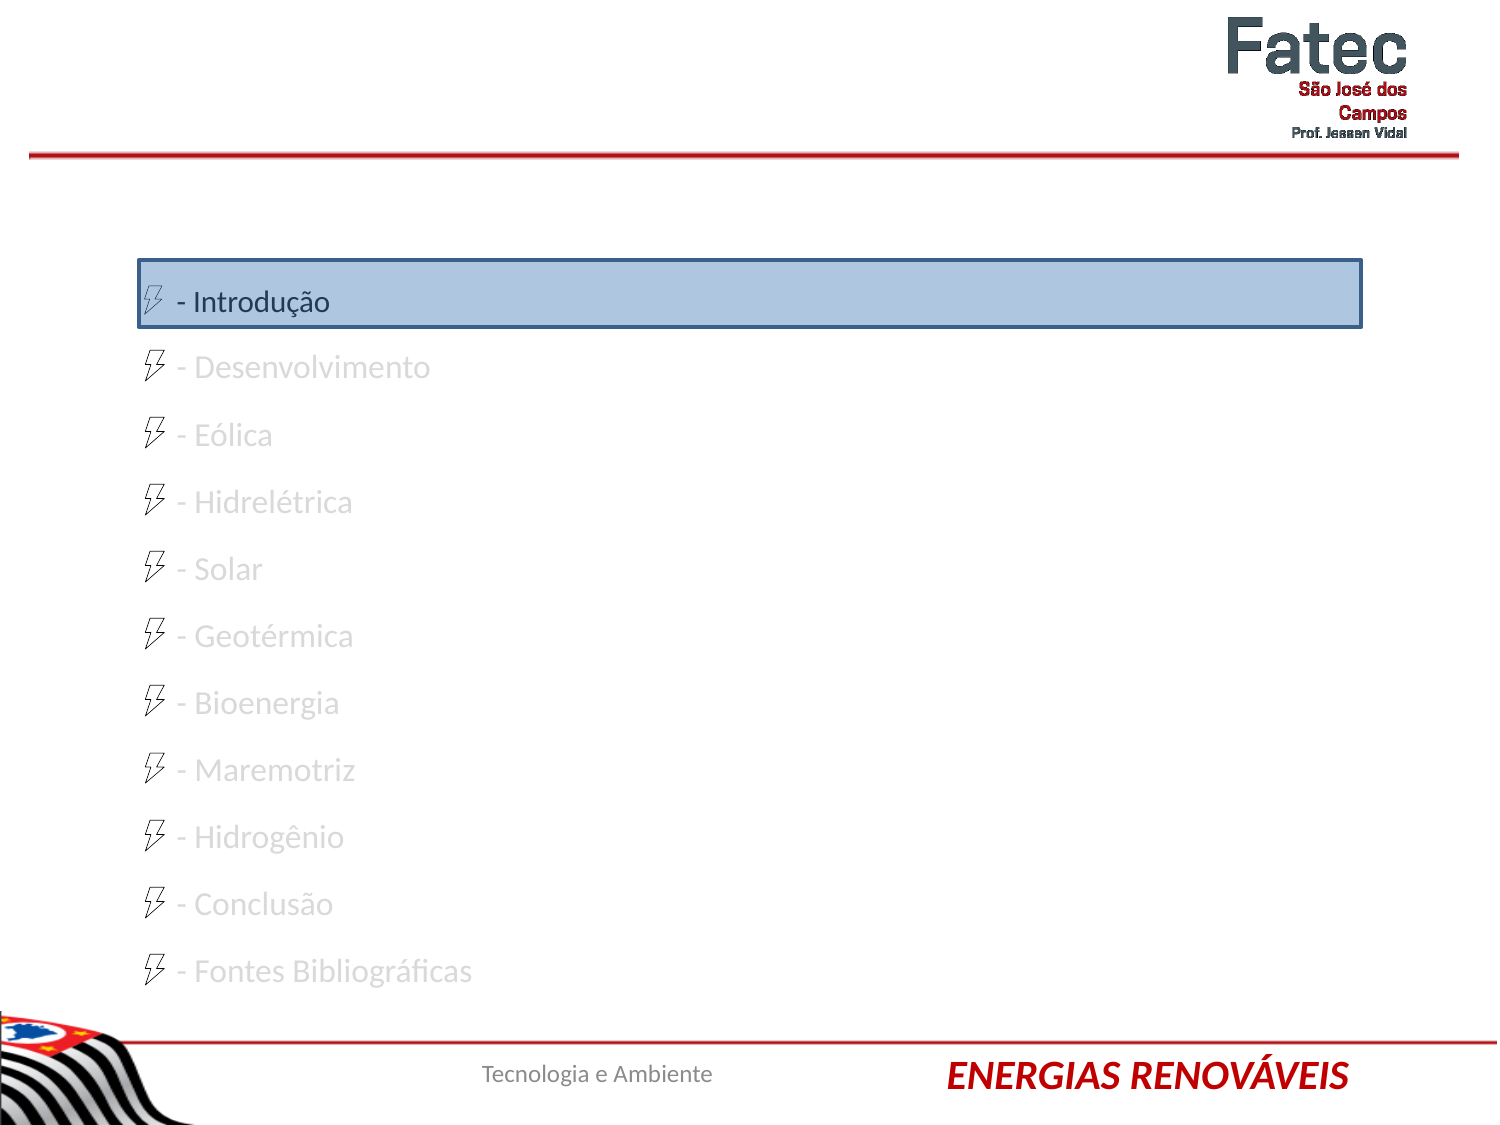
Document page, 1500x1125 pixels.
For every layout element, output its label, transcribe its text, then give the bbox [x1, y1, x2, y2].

picture [135, 614, 174, 653]
footer Tecnologia e Ambiente [360, 1042, 836, 1103]
text_box [137, 258, 1363, 329]
picture [135, 547, 174, 586]
picture [135, 480, 174, 519]
picture [135, 816, 174, 855]
picture [0, 1011, 1497, 1125]
picture [135, 346, 174, 385]
picture [135, 681, 174, 720]
picture [1198, 17, 1436, 138]
picture [29, 148, 1459, 164]
picture [135, 883, 174, 922]
picture [135, 950, 174, 989]
picture [135, 413, 174, 452]
picture [135, 749, 174, 787]
text_box - Introdução - Desenvolvimento - Eólica - Hidrelétrica - Solar - Geotérmica - Bioenergia - Maremotriz - Hidrogênio - Conclusão - Fontes Bibliográficas [53, 255, 1404, 998]
